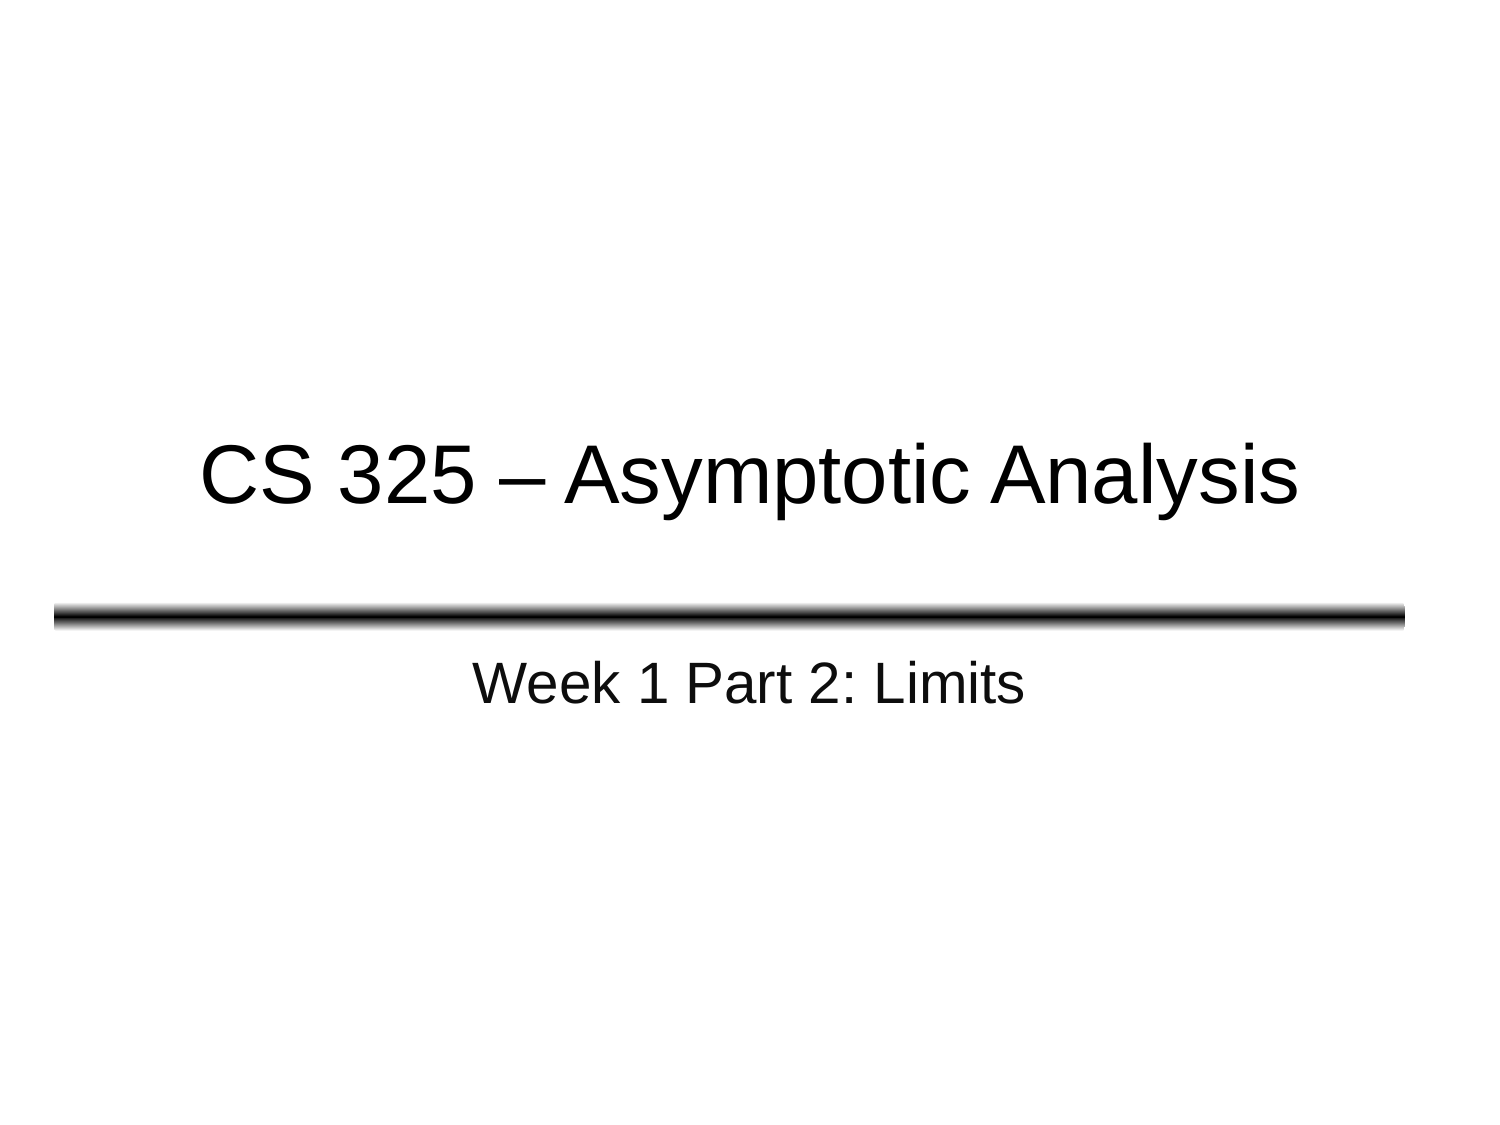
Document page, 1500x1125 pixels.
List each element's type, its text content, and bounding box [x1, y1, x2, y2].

title CS 325 – Asymptotic Analysis [112, 349, 1388, 591]
subtitle Week 1 Part 2: Limits [225, 637, 1275, 925]
